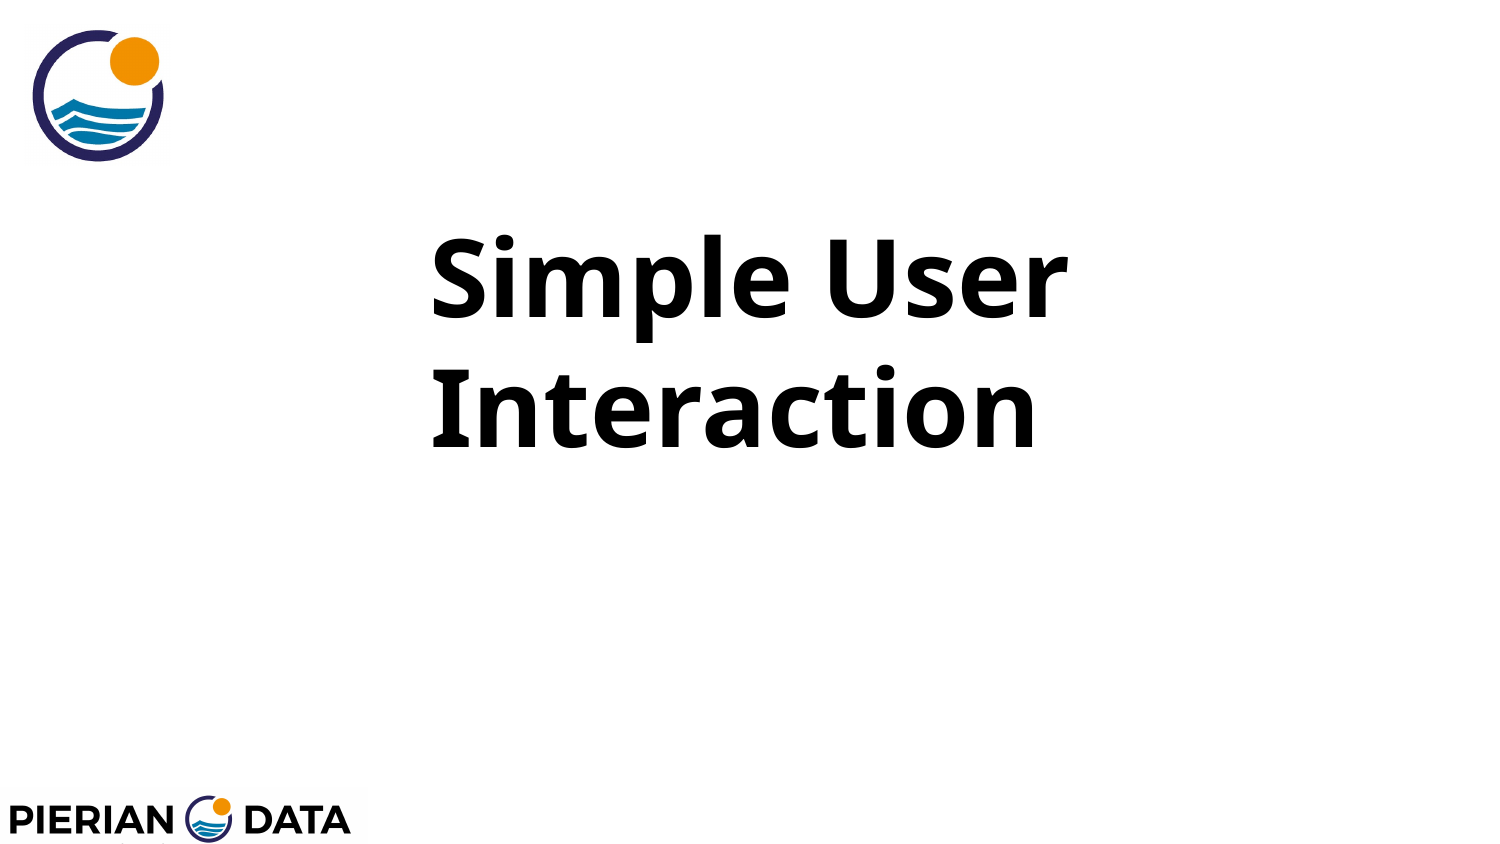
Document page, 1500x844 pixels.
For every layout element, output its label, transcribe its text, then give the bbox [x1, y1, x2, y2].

picture [0, 787, 368, 844]
title Simple User Interaction [51, 253, 1449, 484]
picture [24, 24, 172, 167]
